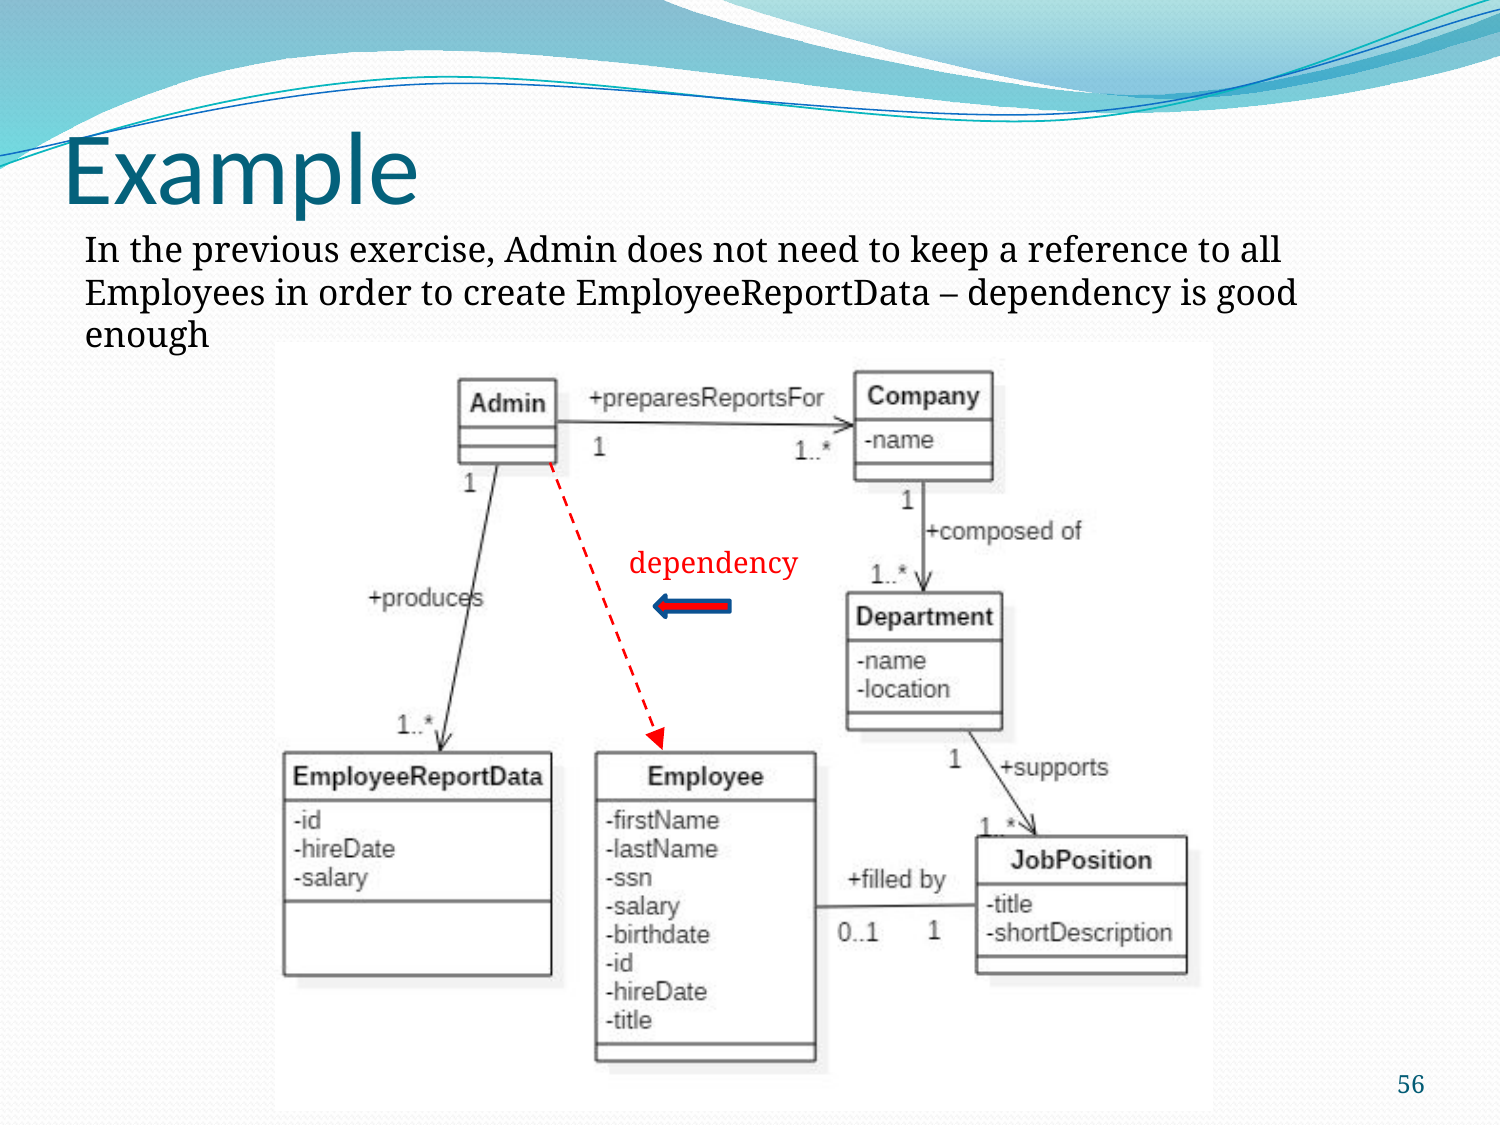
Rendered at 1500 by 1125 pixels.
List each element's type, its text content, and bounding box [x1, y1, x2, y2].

slide_number 56 [1299, 1042, 1425, 1103]
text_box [549, 462, 663, 751]
picture [274, 342, 1213, 1111]
title Example [62, 37, 1413, 225]
list In the previous exercise, Admin does not need to keep a reference to all Employees in order to create EmployeeReportData – dependency is good enough [69, 220, 1420, 363]
